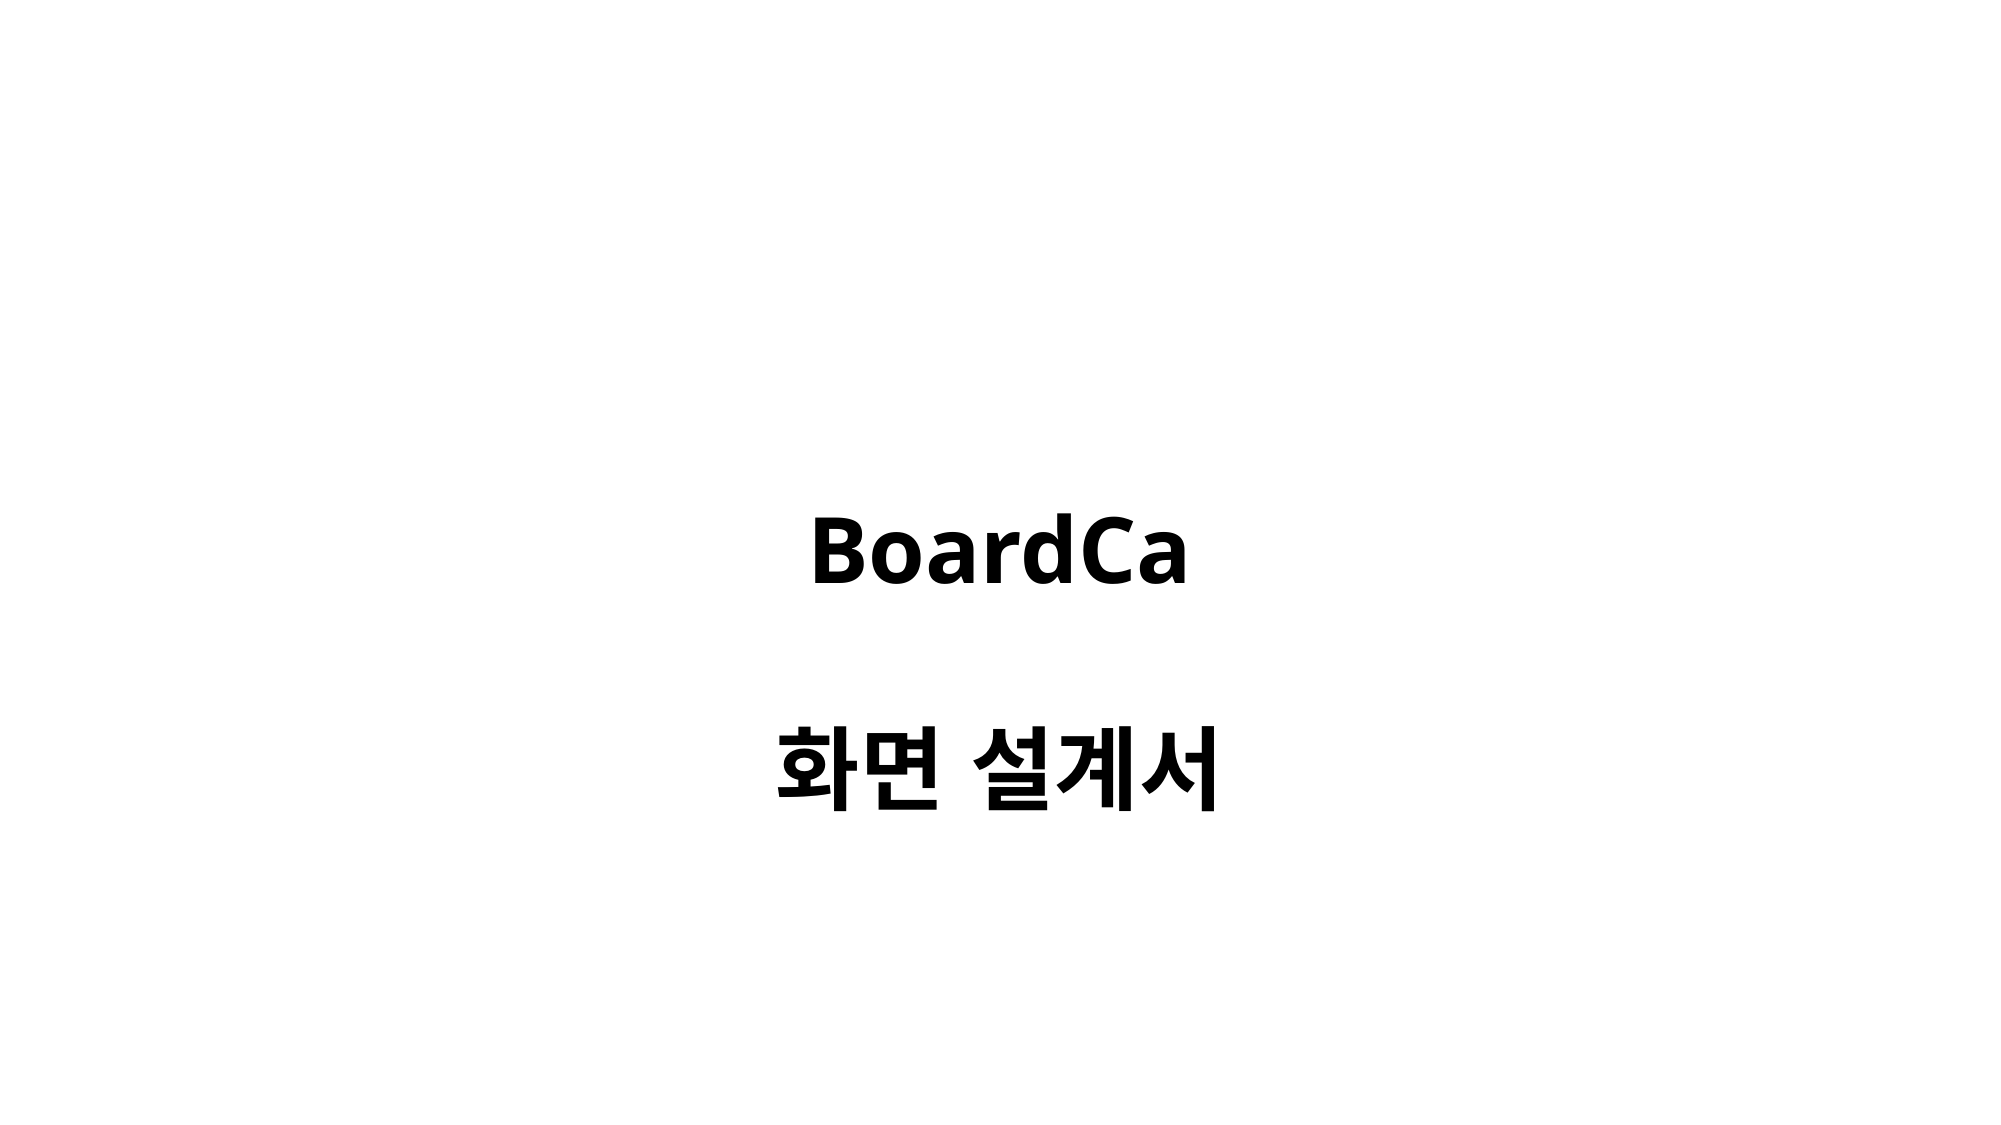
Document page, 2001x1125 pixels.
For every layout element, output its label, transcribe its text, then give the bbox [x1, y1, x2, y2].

text_box BoardCa 화면 설계서 [633, 374, 1367, 830]
